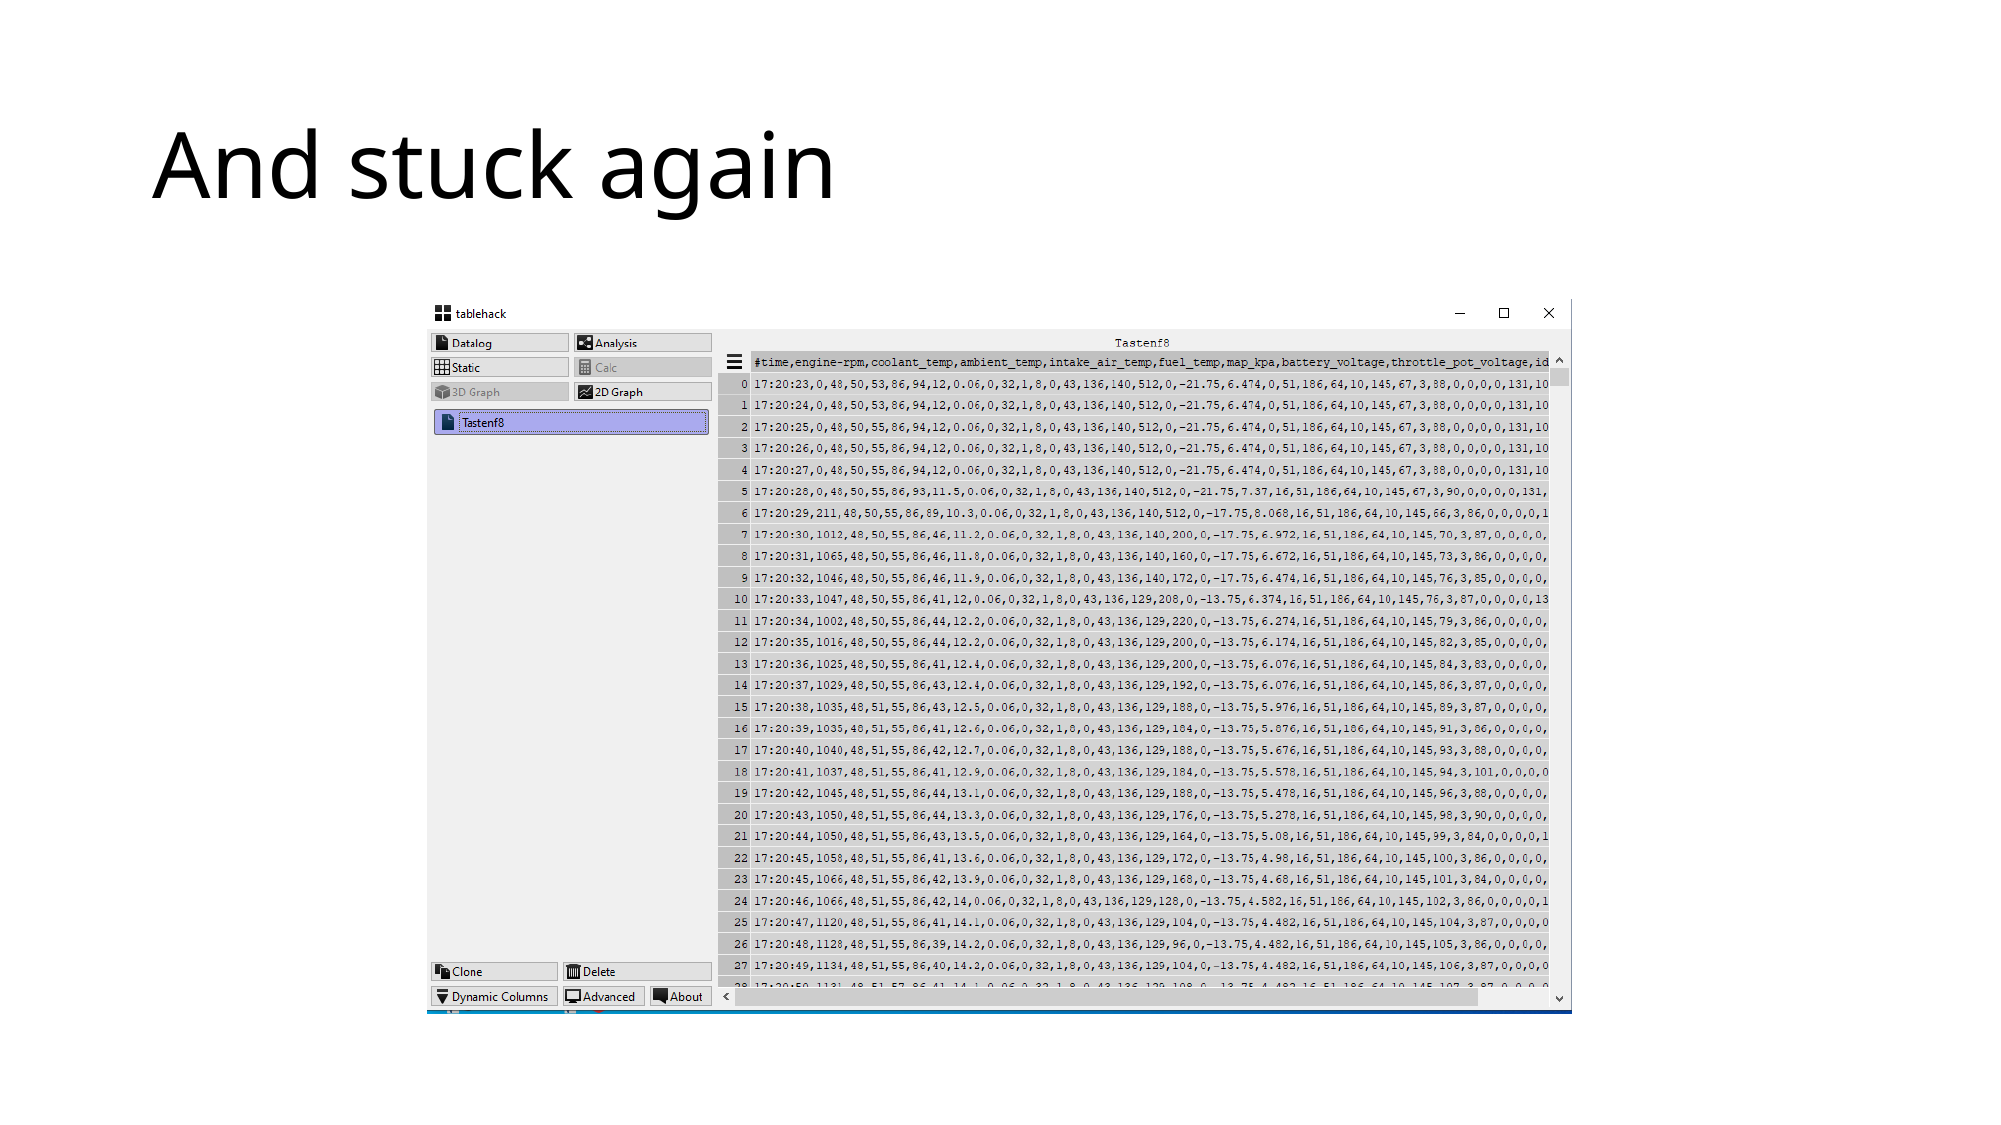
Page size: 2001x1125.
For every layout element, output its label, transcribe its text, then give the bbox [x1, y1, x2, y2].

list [427, 299, 1572, 1014]
title And stuck again [137, 59, 1863, 278]
